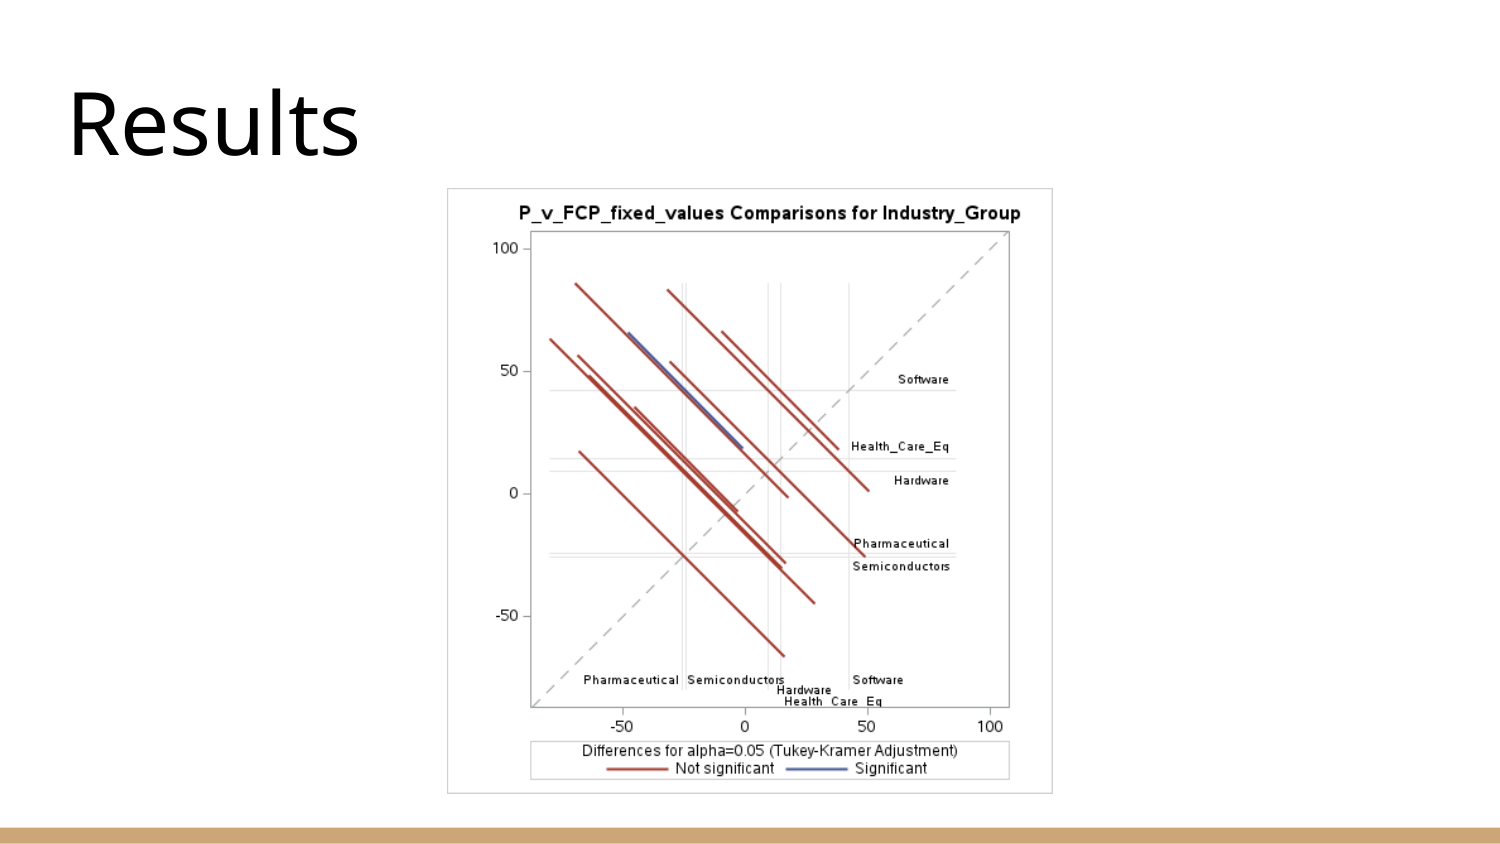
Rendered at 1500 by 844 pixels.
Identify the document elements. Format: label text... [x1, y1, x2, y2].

picture [446, 187, 1053, 794]
title Results [51, 51, 1449, 189]
